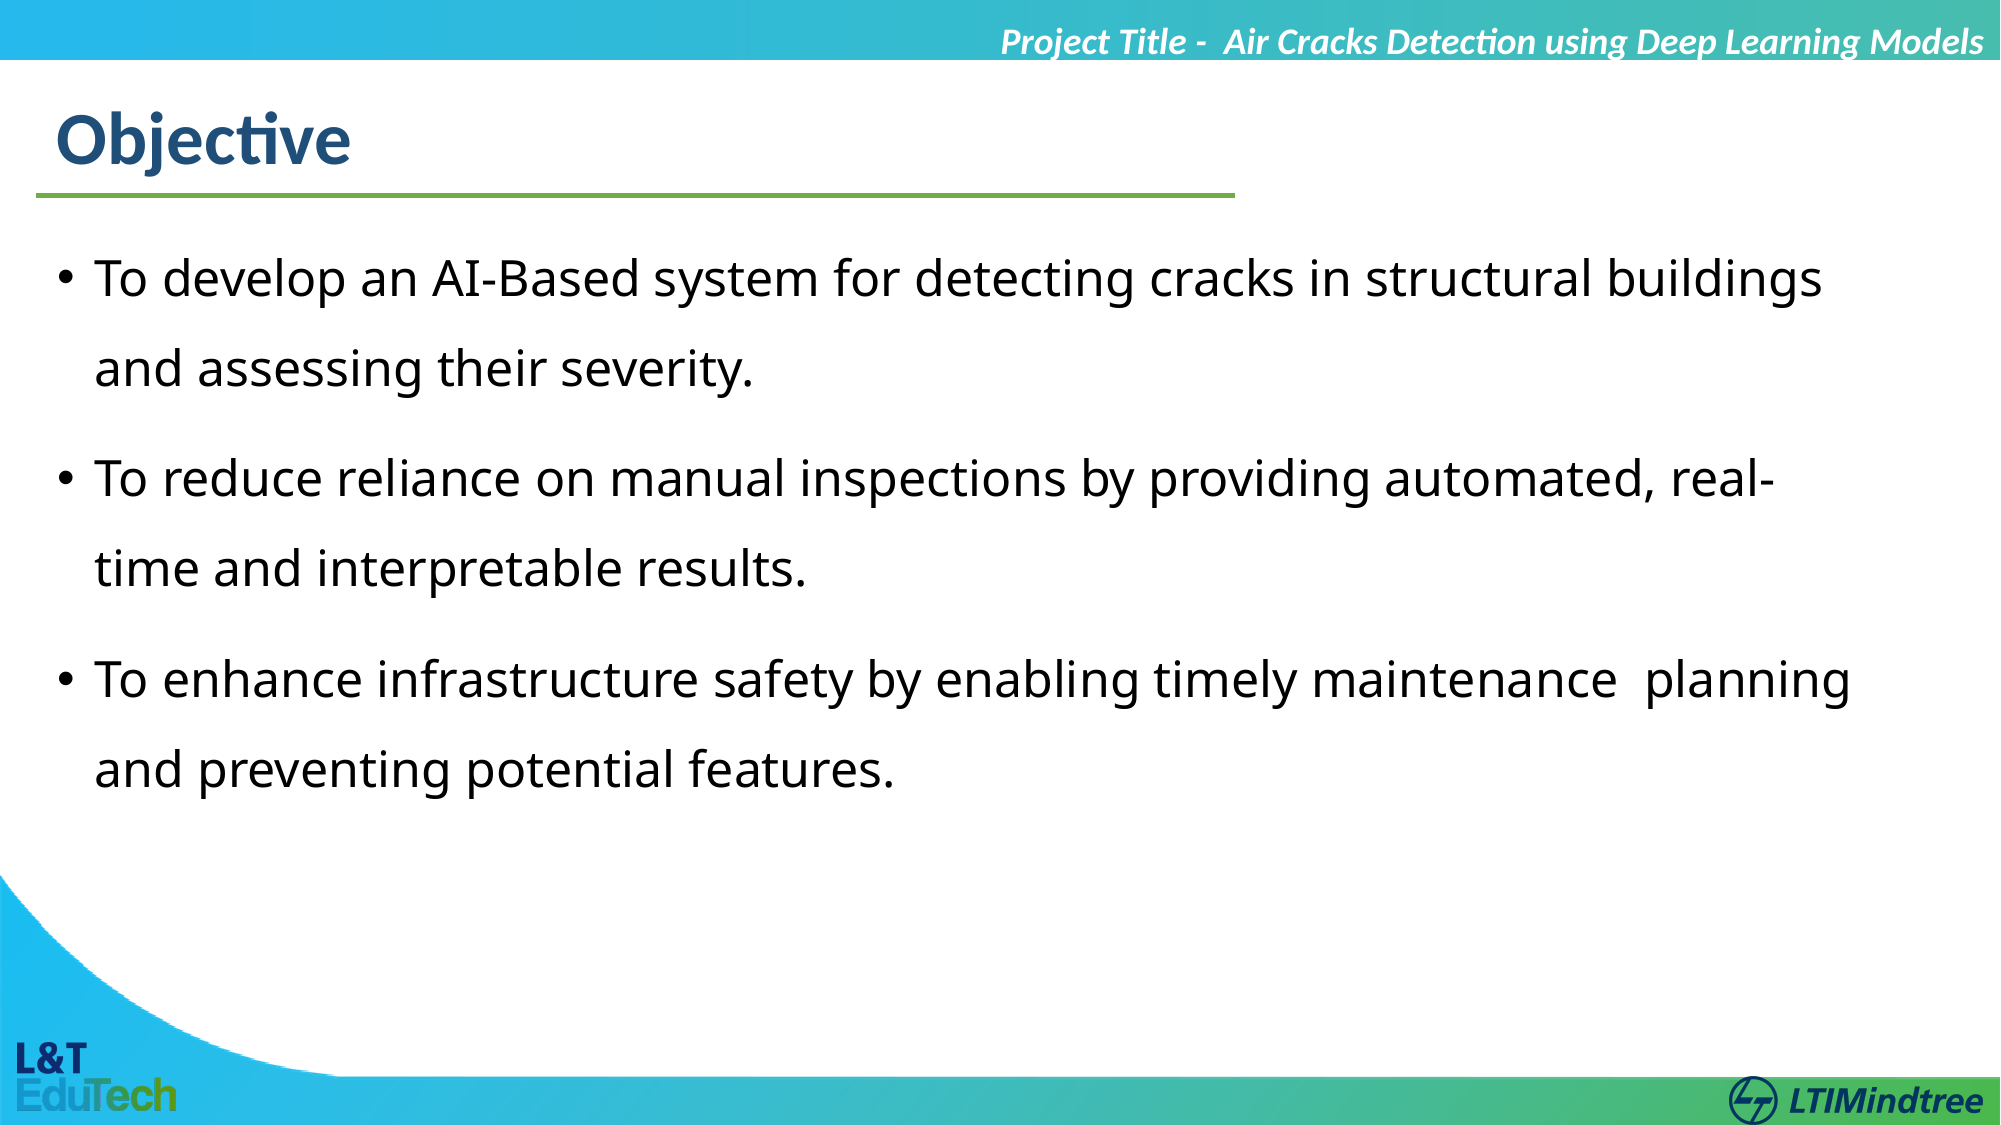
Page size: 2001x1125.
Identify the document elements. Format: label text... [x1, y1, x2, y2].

picture [0, 875, 2000, 1125]
list To develop an AI-Based system for detecting cracks in structural buildings and assessing their severity. To reduce reliance on manual inspections by providing automated, real-time and interpretable results. To enhance infrastructure safety by enabling timely maintenance planning and preventing potential features. [41, 208, 1897, 889]
text_box Project Title - Air Cracks Detection using Deep Learning Models [930, 9, 2000, 114]
text_box Objective [41, 82, 1785, 188]
